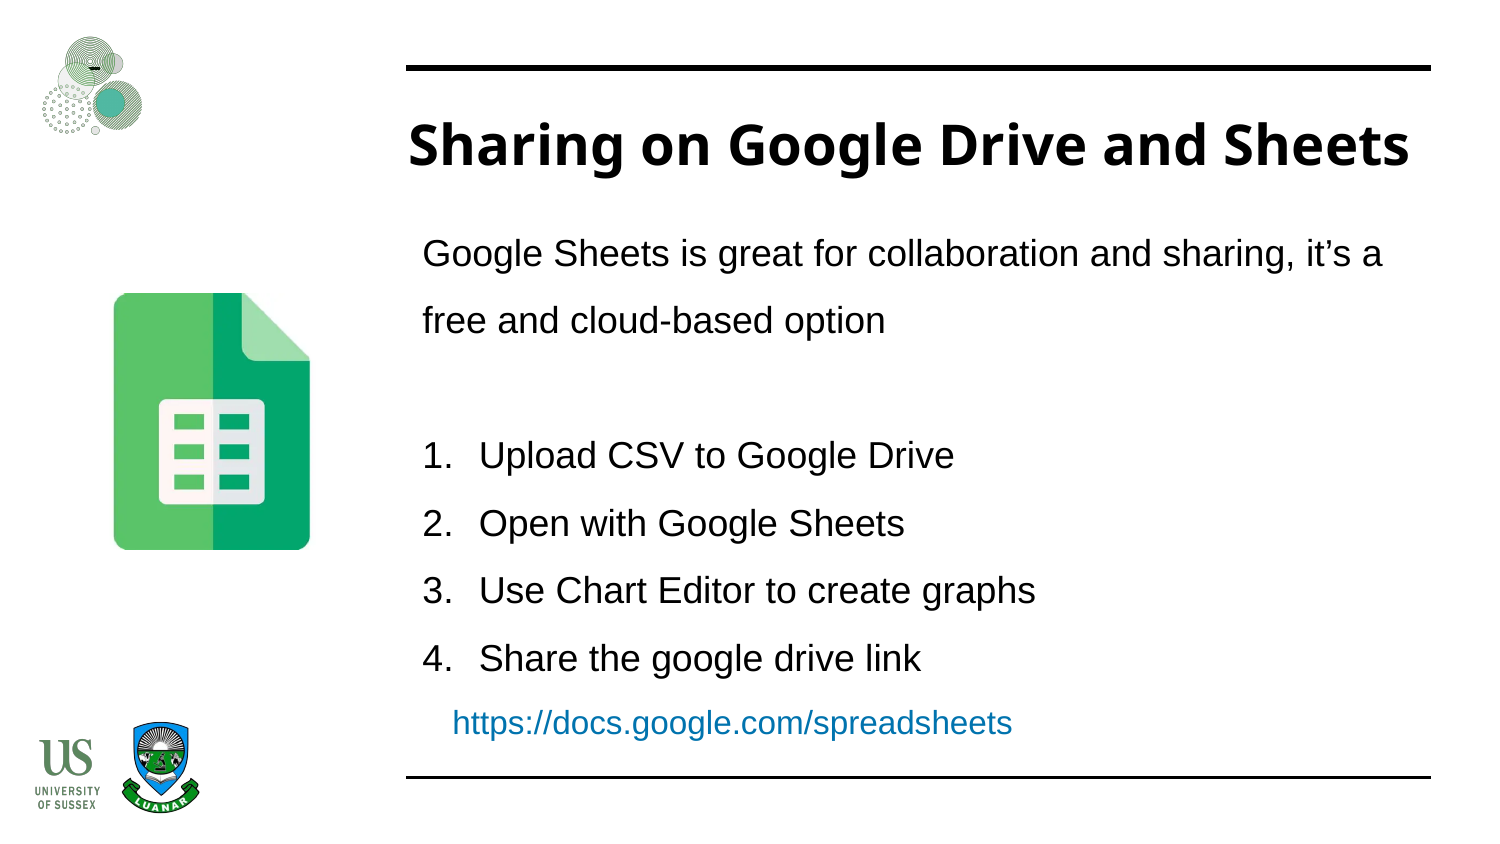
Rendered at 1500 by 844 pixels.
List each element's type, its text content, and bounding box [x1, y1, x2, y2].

text_box Google Sheets is great for collaboration and sharing, it’s a free and cloud-based option Upload CSV to Google Drive Open with Google Sheets Use Chart Editor to create graphs Share the google drive link [407, 198, 1417, 686]
picture [115, 715, 209, 823]
picture [27, 21, 157, 151]
text_box https://docs.google.com/spreadsheets [437, 693, 1188, 749]
picture [83, 293, 340, 551]
title Sharing on Google Drive and Sheets [393, 94, 1431, 199]
